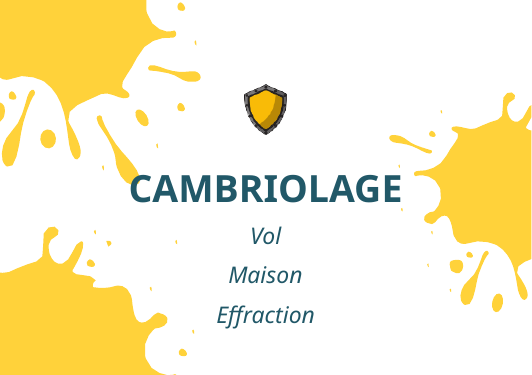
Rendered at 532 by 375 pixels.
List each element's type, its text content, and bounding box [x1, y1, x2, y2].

text_box Maison [213, 253, 318, 293]
picture [244, 84, 287, 135]
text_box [0, 0, 201, 186]
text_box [389, 92, 532, 313]
text_box CAMBRIOLAGE [113, 157, 389, 217]
text_box Effraction [201, 293, 330, 336]
text_box [0, 226, 168, 375]
text_box [178, 348, 187, 357]
text_box Vol [235, 213, 297, 253]
